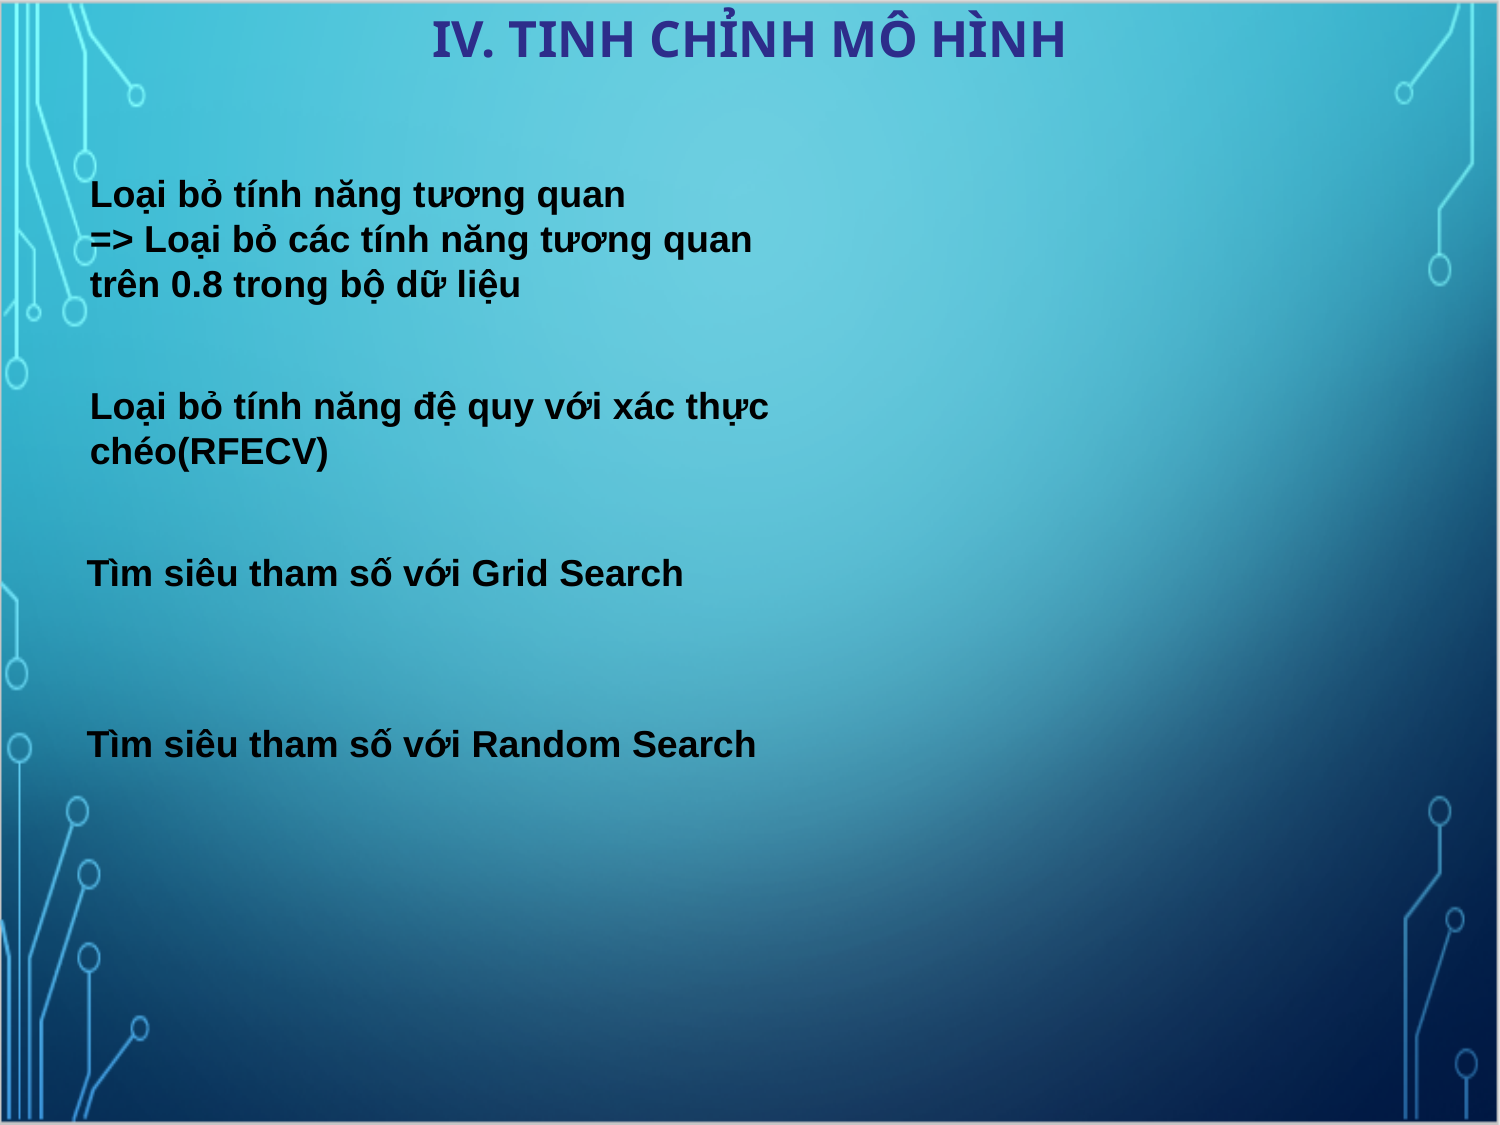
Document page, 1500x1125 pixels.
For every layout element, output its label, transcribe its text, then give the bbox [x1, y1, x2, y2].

text_box IV. TINH CHỈNH MÔ HÌNH [0, 0, 1500, 121]
picture [0, 121, 1500, 1125]
text_box Loại bỏ tính năng tương quan => Loại bỏ các tính năng tương quan trên 0.8 trong bộ dữ liệu [74, 162, 825, 313]
text_box Tìm siêu tham số với Grid Search [71, 542, 822, 602]
text_box Tìm siêu tham số với Random Search [71, 712, 822, 773]
text_box Loại bỏ tính năng đệ quy với xác thực chéo(RFECV) [74, 374, 825, 480]
